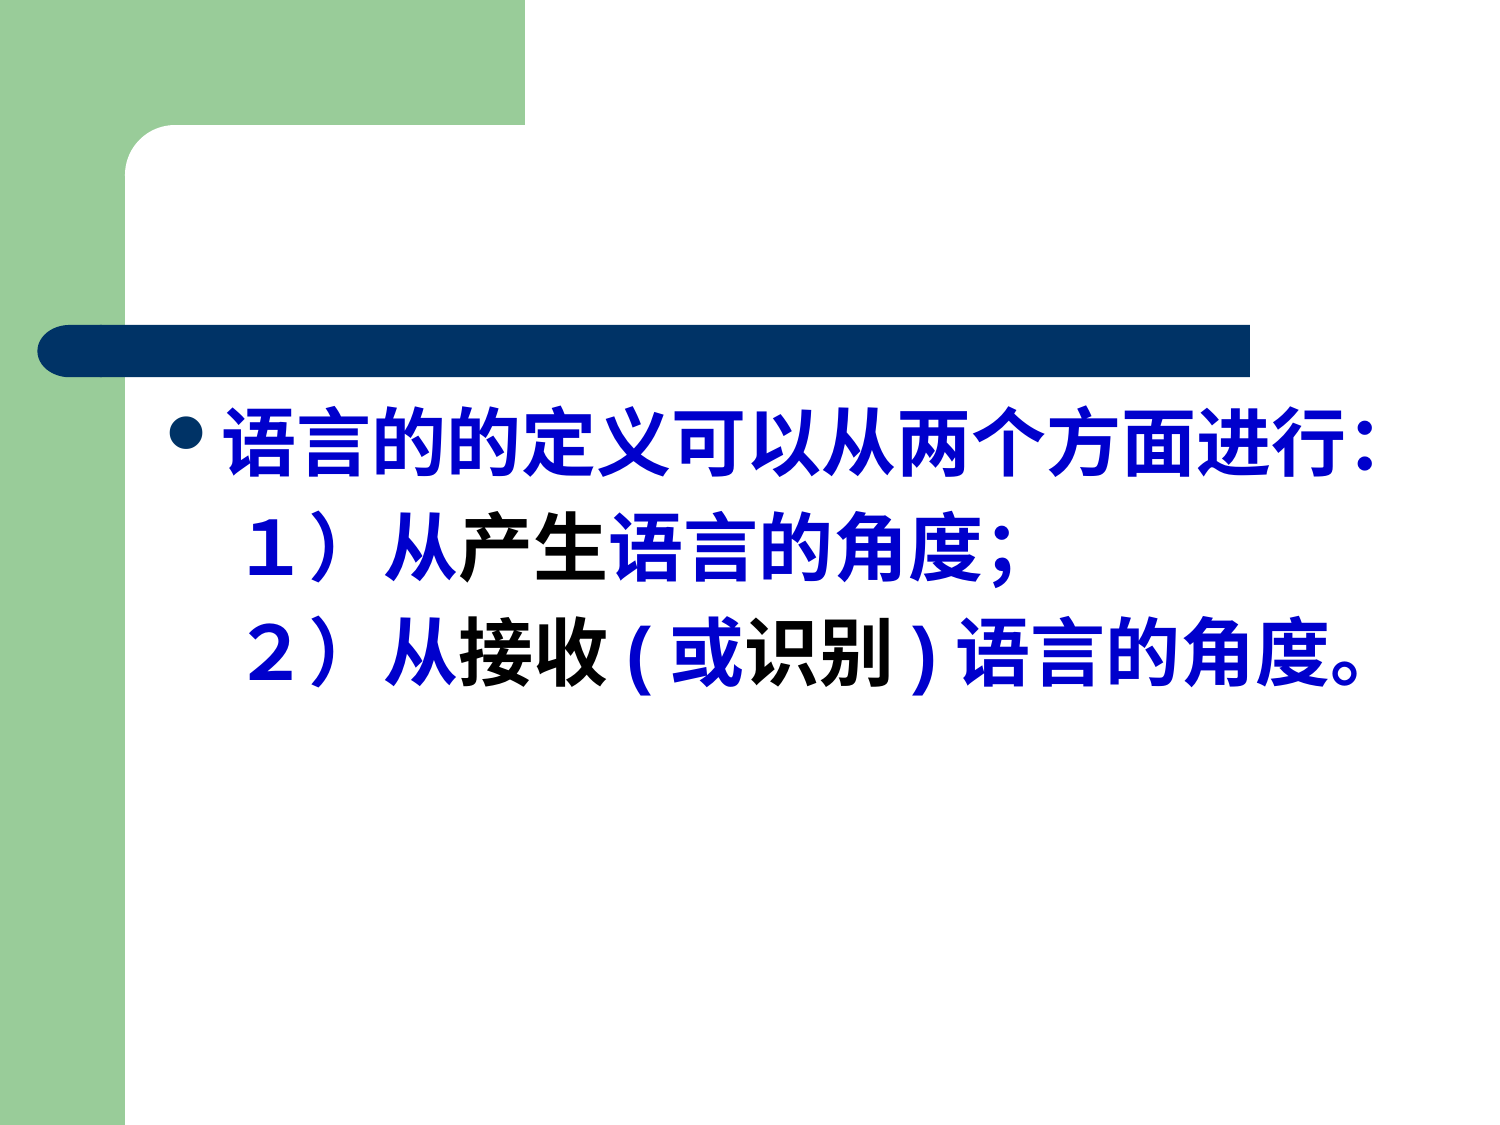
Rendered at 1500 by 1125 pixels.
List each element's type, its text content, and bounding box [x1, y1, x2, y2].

list 语言的的定义可以从两个方面进行： １）从产生语言的角度； ２）从接收(或识别)语言的角度。 [149, 387, 1463, 1001]
